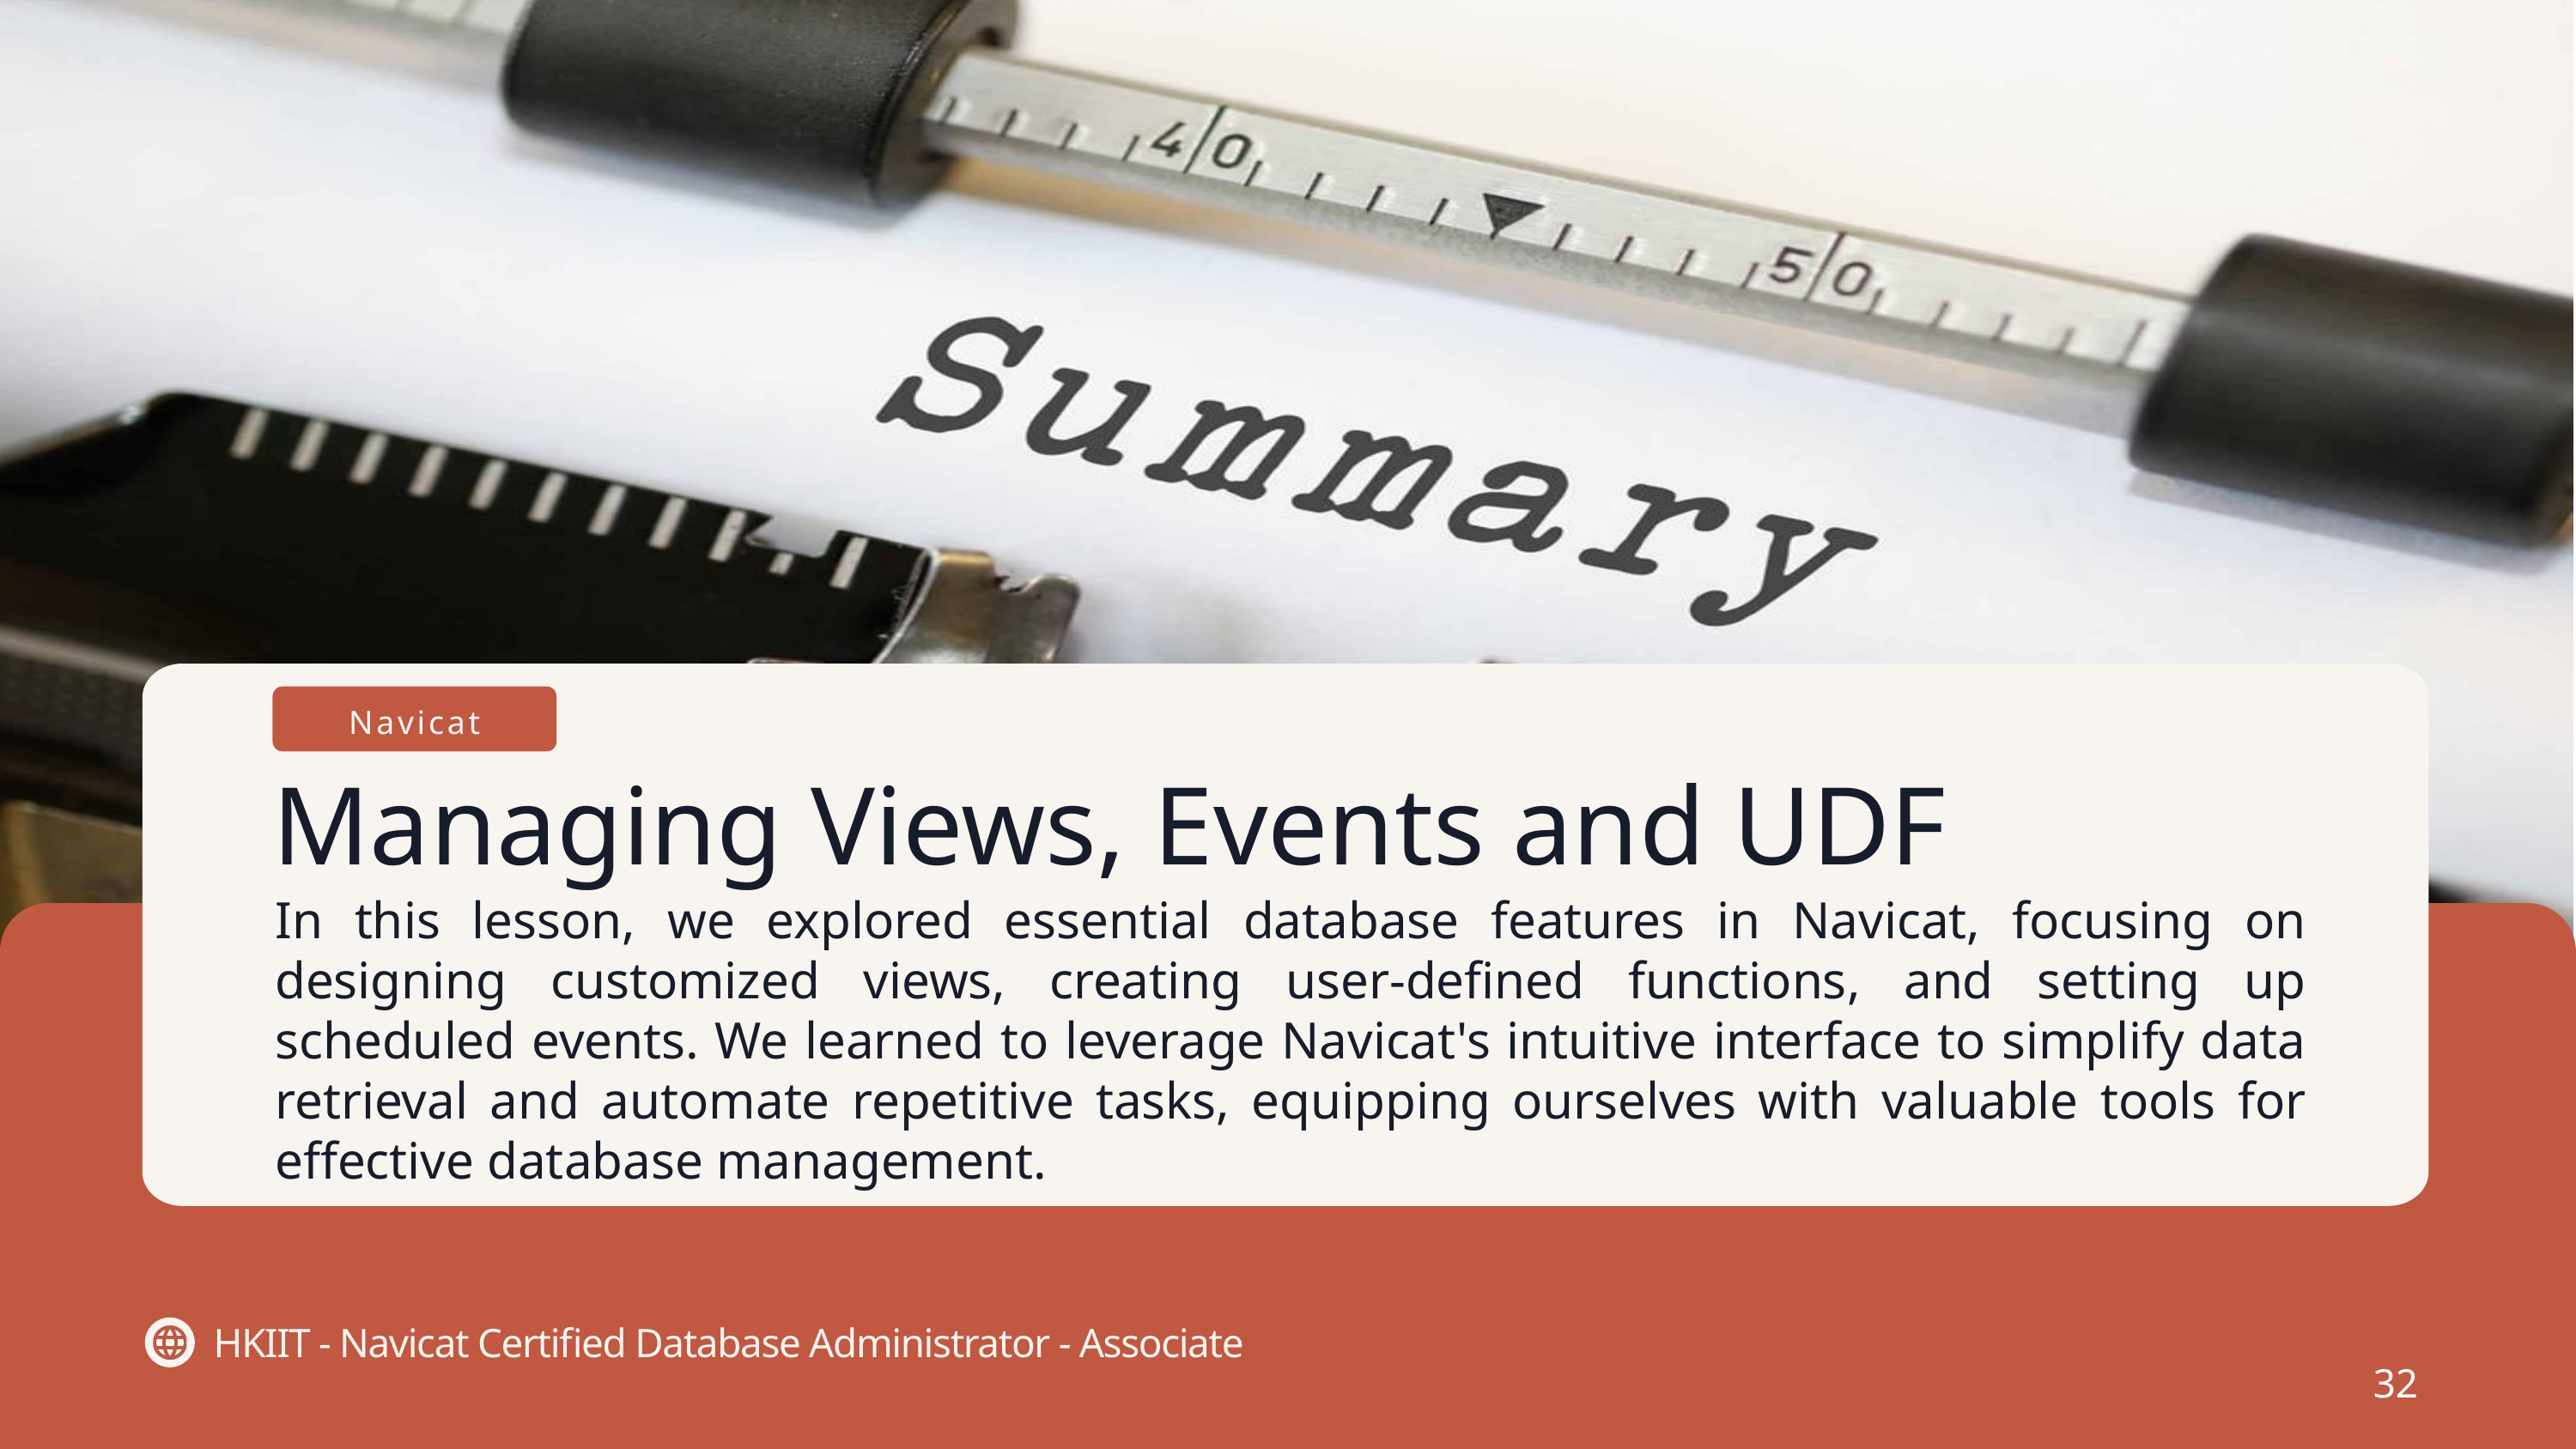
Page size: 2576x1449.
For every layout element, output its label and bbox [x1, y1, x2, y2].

text_box [142, 663, 2429, 1207]
text_box [144, 1317, 196, 1368]
picture [0, 0, 2574, 902]
text_box [272, 686, 557, 752]
text_box [0, 902, 2576, 1449]
